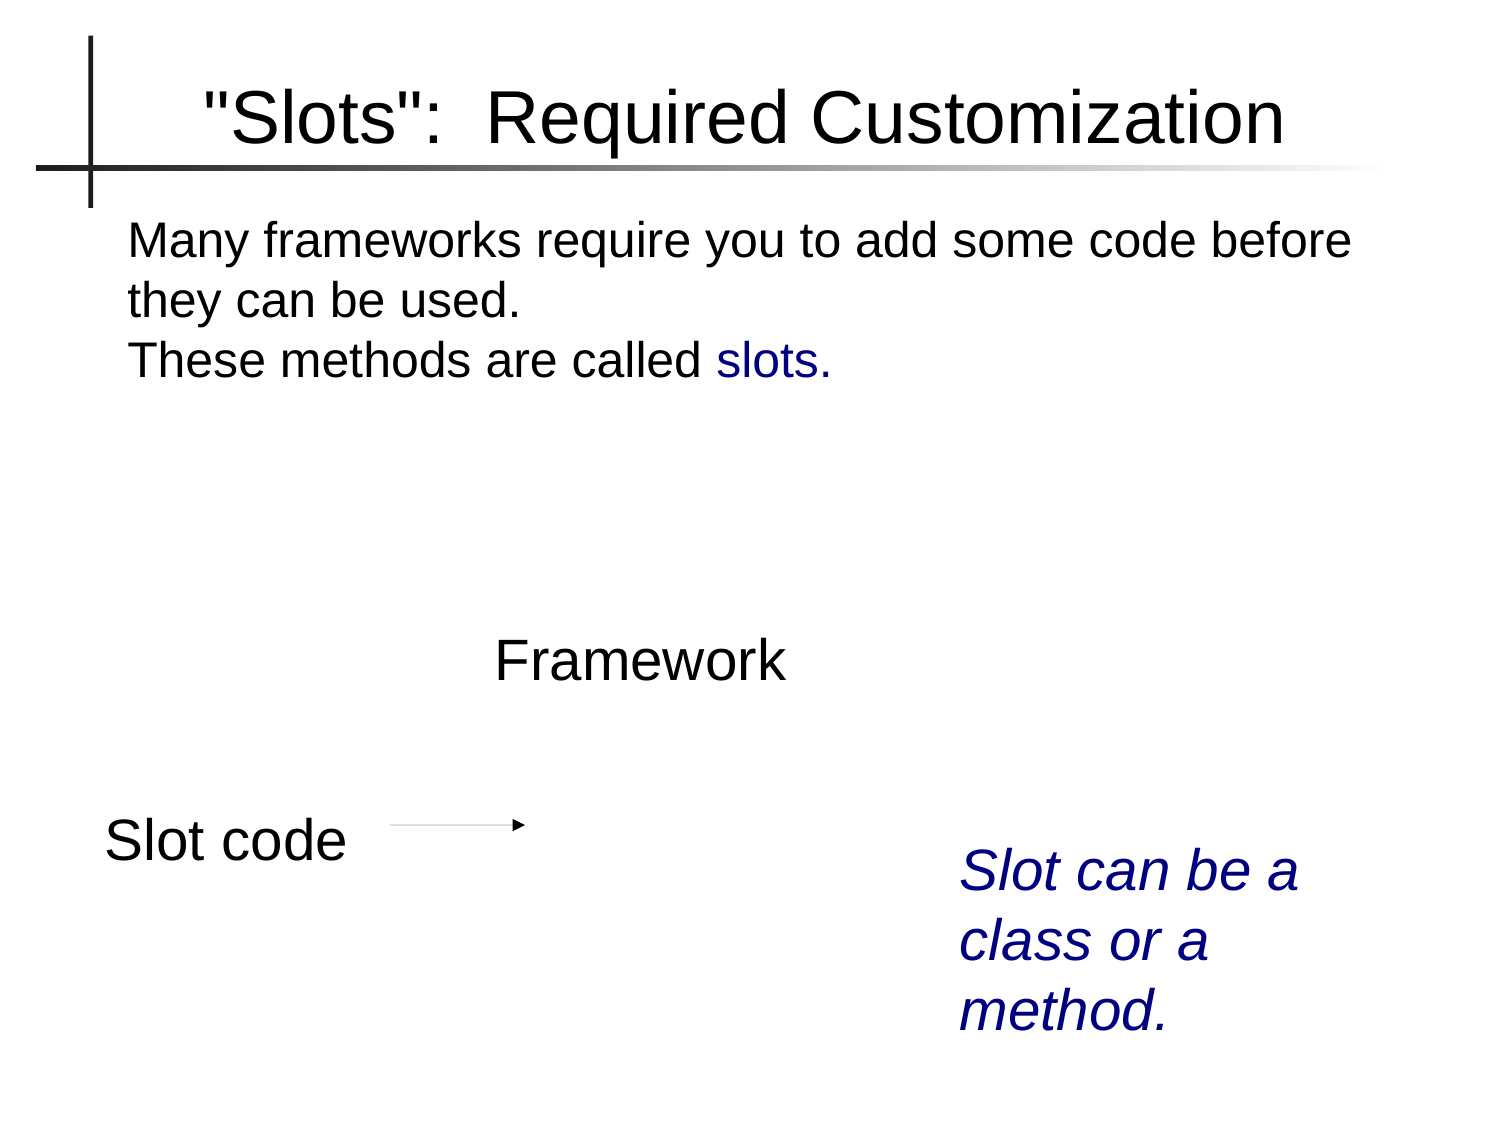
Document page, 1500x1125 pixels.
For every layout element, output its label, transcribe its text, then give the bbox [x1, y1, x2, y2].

text_box "Slots": Required Customization [95, 44, 1395, 167]
text_box Slot can be a class or a method. [945, 825, 1365, 1050]
text_box Many frameworks require you to add some code before they can be used. These methods are called slots. [112, 199, 1388, 615]
text_box Framework [480, 615, 810, 700]
text_box Slot code [90, 795, 375, 880]
text_box [389, 818, 526, 832]
